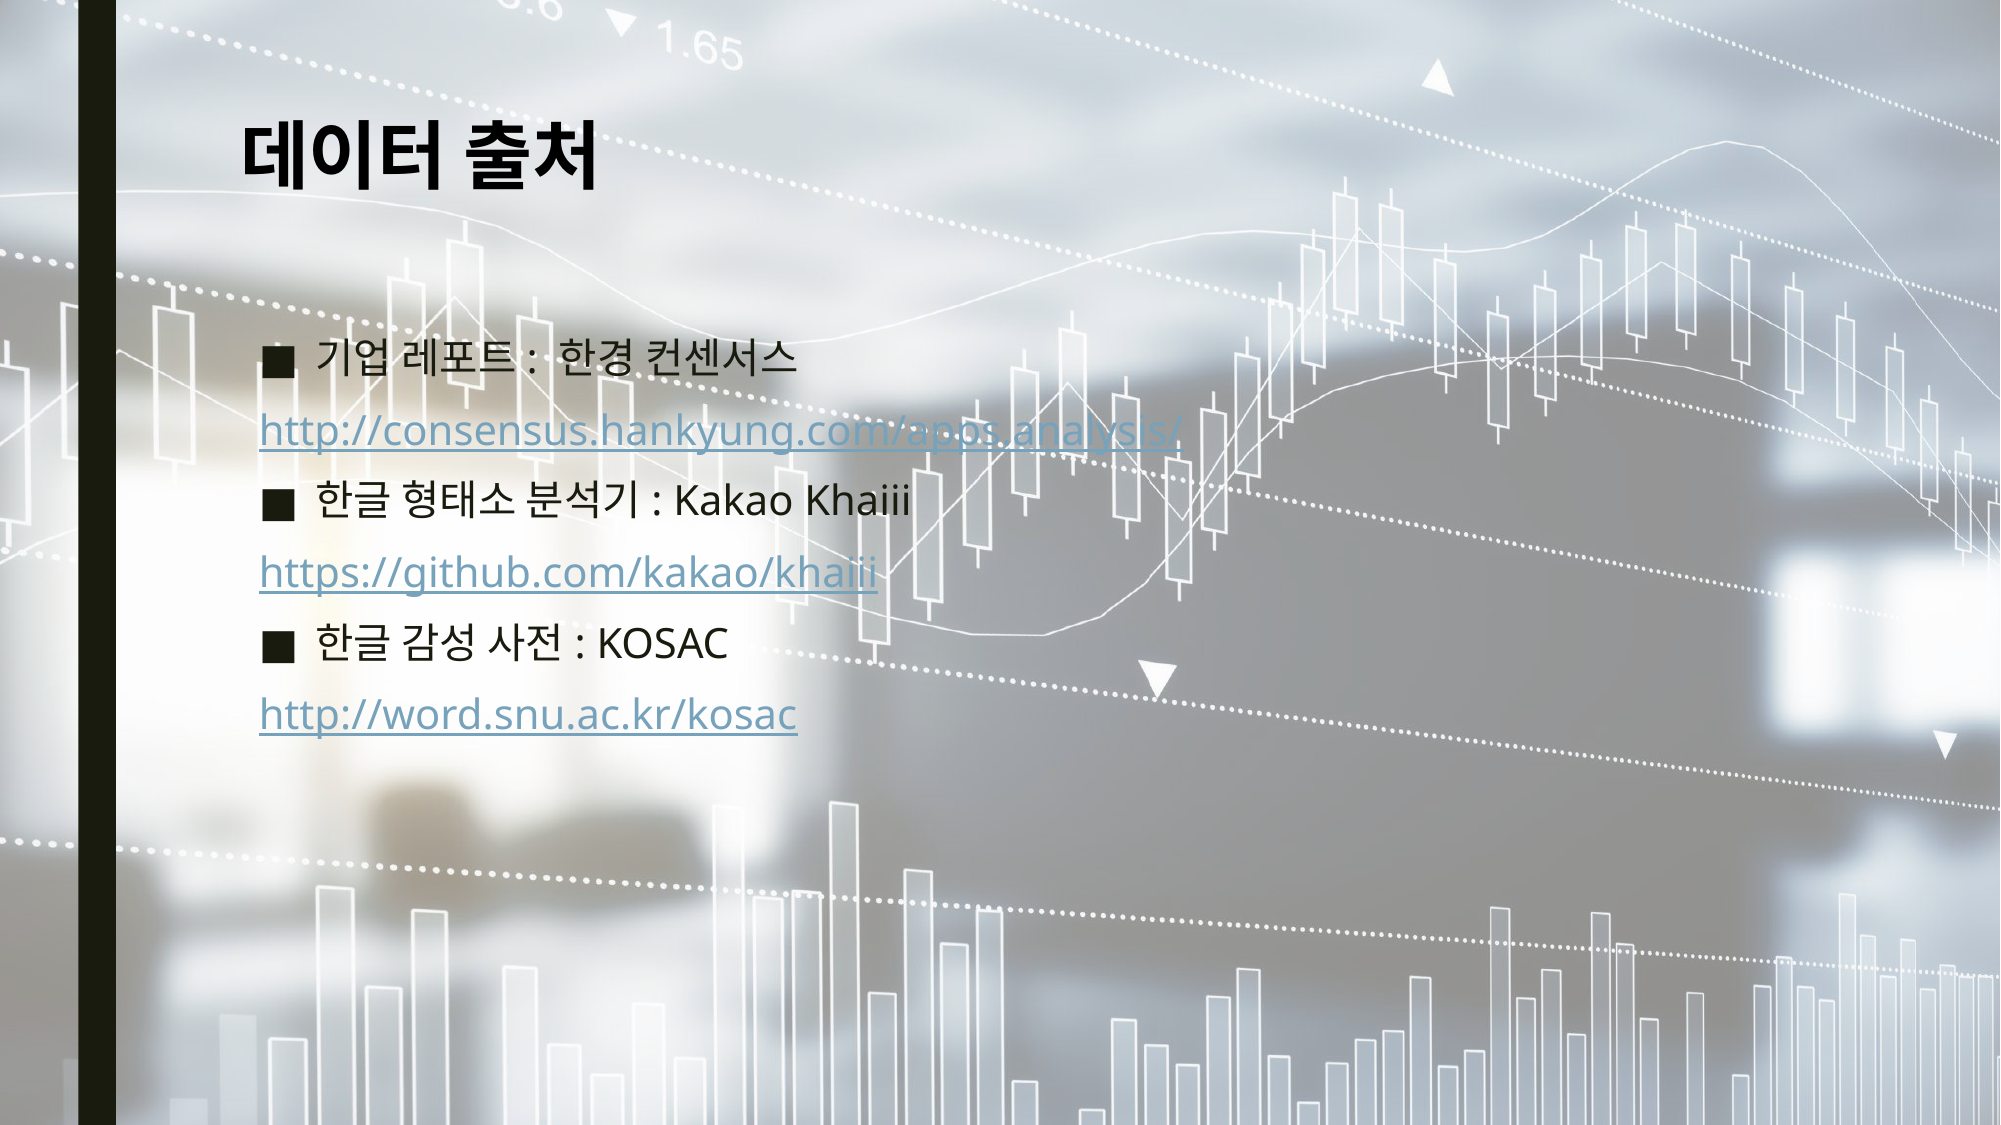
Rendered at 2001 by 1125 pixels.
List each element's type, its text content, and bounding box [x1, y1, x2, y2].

list 기업 레포트: 한경 컨센서스 http://consensus.hankyung.com/apps.analysis/ 한글 형태소 분석기: Kakao Khaiii https://github.com/kakao/khaiii 한글 감성 사전: KOSAC http://word.snu.ac.kr/kosac [225, 328, 1800, 1035]
title 데이터 출처 [225, 112, 1800, 315]
